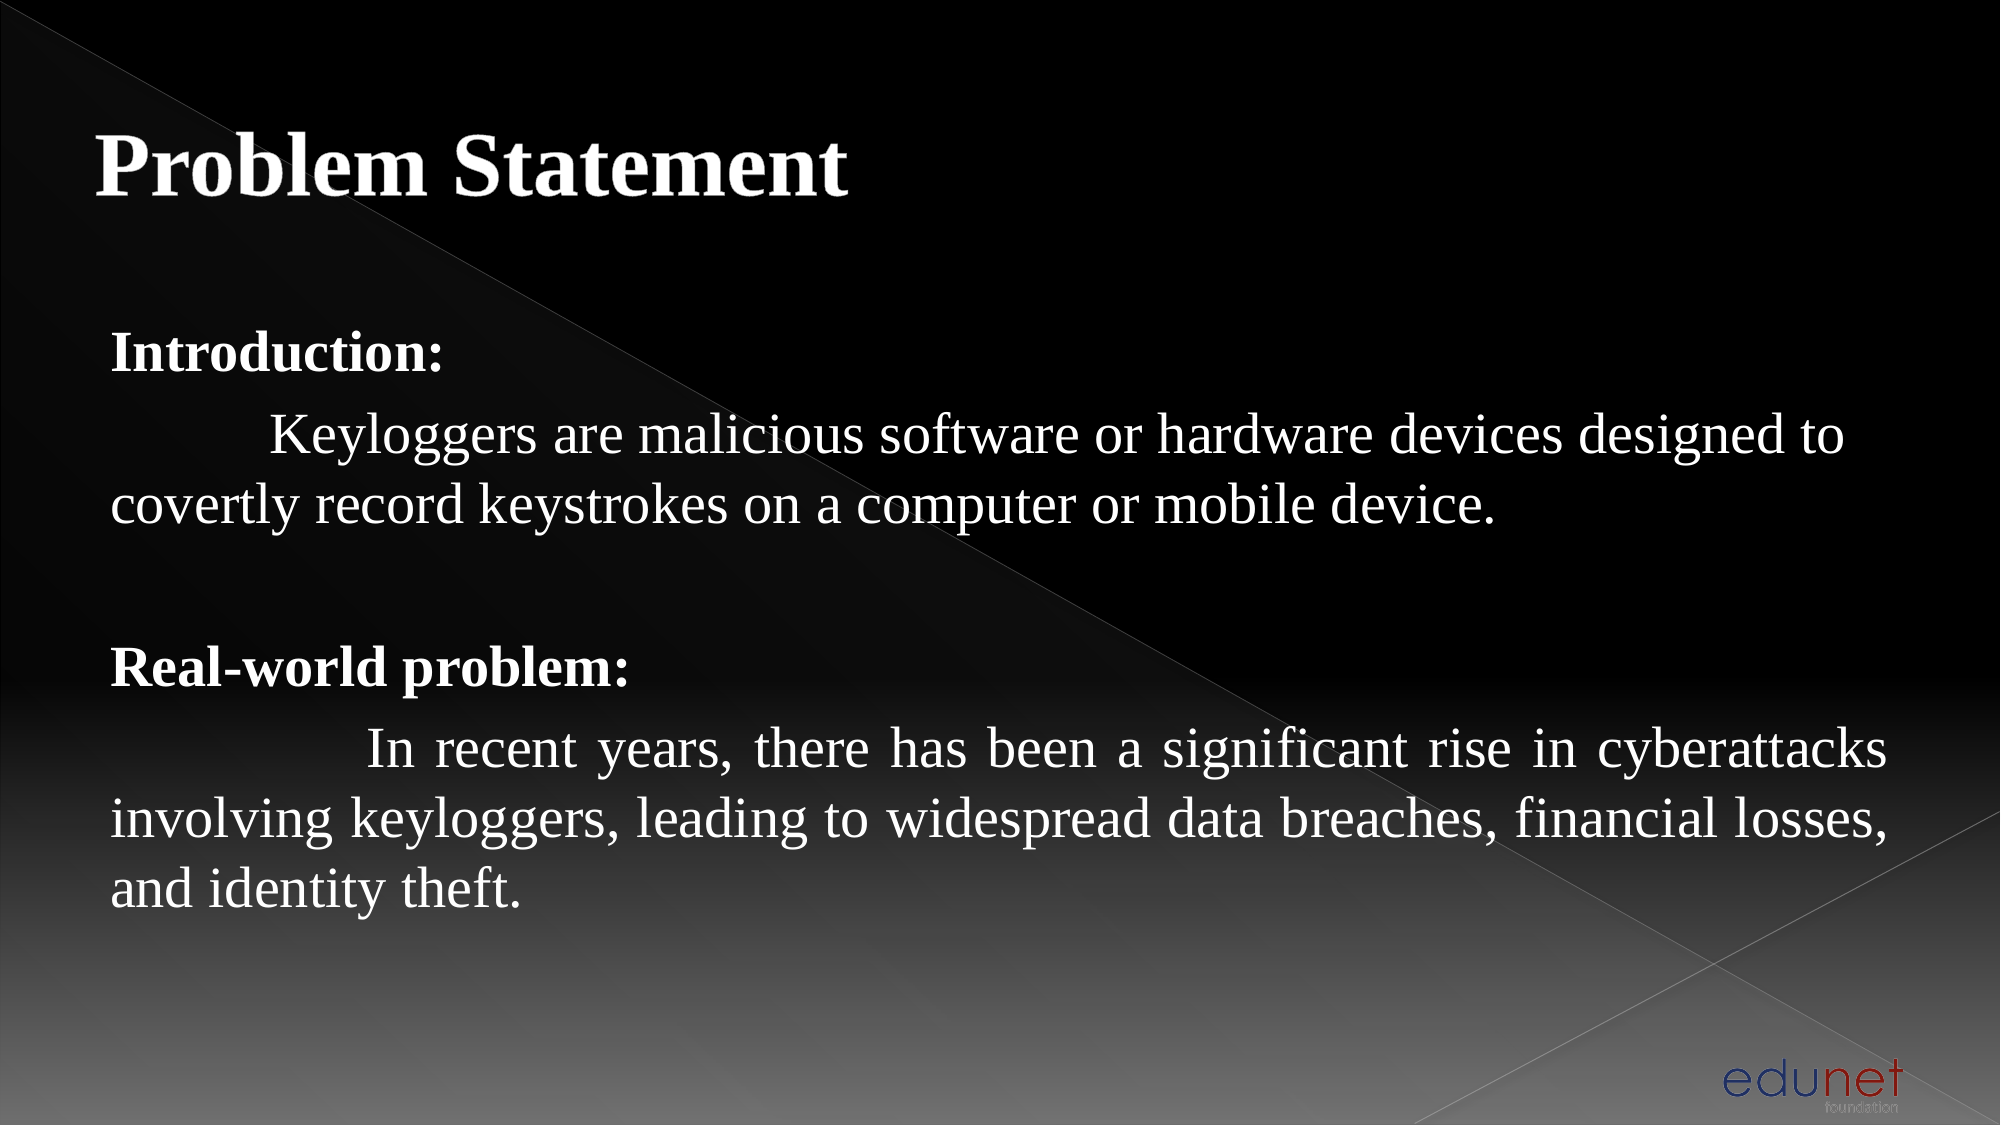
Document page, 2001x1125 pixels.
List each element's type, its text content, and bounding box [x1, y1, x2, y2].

list Introduction: Keyloggers are malicious software or hardware devices designed to covertly record keystrokes on a computer or mobile device. Real-world problem: In recent years, there has been a significant rise in cyberattacks involving keyloggers, leading to widespread data breaches, financial losses, and identity theft. [95, 306, 1905, 987]
picture [1719, 1056, 1905, 1116]
title Problem Statement [0, 43, 1900, 274]
